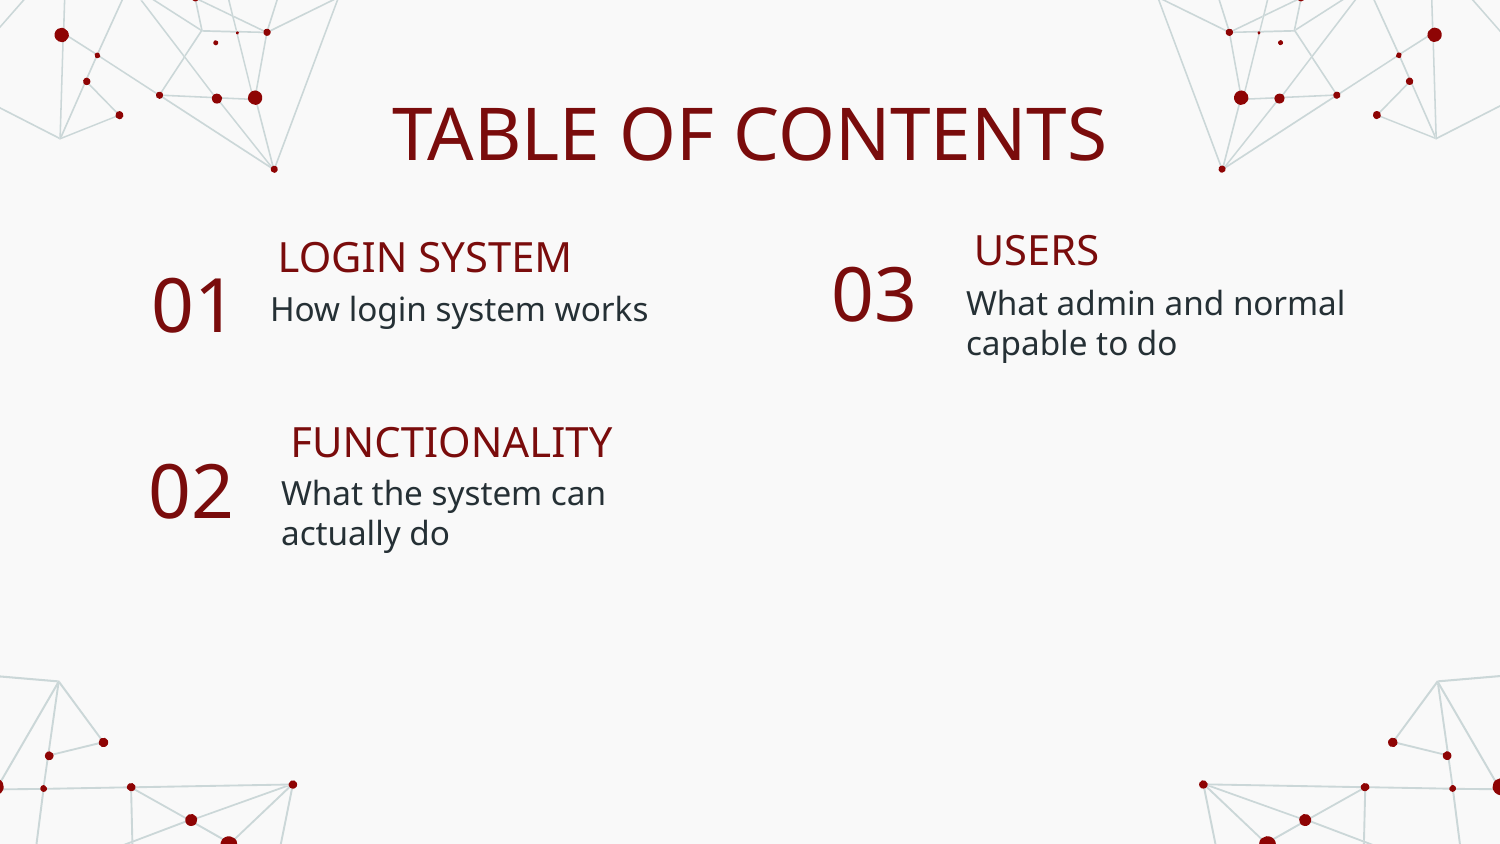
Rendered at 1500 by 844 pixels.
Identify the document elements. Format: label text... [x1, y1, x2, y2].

title 02 [123, 428, 260, 533]
subtitle What admin and normal capable to do [951, 267, 1382, 368]
subtitle What the system can actually do [266, 456, 697, 558]
title LOGIN SYSTEM [262, 216, 750, 303]
subtitle How login system works [254, 273, 686, 374]
title 03 [806, 231, 944, 336]
title TABLE OF CONTENTS [118, 72, 1382, 167]
title USERS [958, 208, 1390, 296]
title 01 [125, 243, 263, 348]
title FUNCTIONALITY [275, 400, 644, 456]
